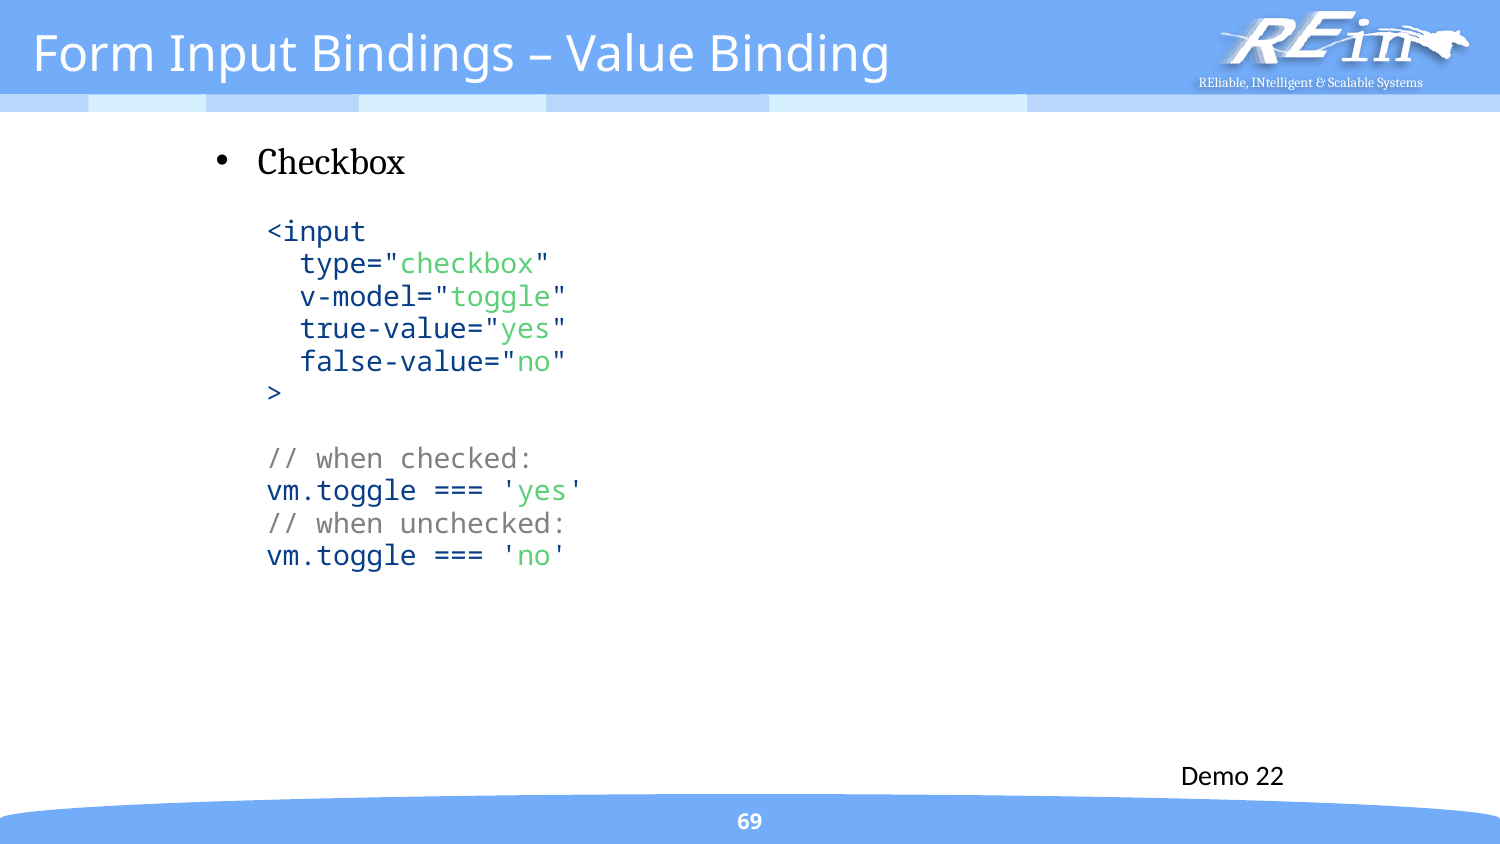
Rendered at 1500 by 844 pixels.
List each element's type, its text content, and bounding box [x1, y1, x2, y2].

list Checkbox <input type="checkbox" v-model="toggle" true-value="yes" false-value="no" > // when checked: vm.toggle === 'yes' // when unchecked: vm.toggle === 'no' [200, 138, 1344, 786]
slide_number 69 [667, 802, 833, 842]
title Form Input Bindings – Value Binding [17, 17, 1136, 86]
text_box Demo 22 [1166, 749, 1332, 799]
